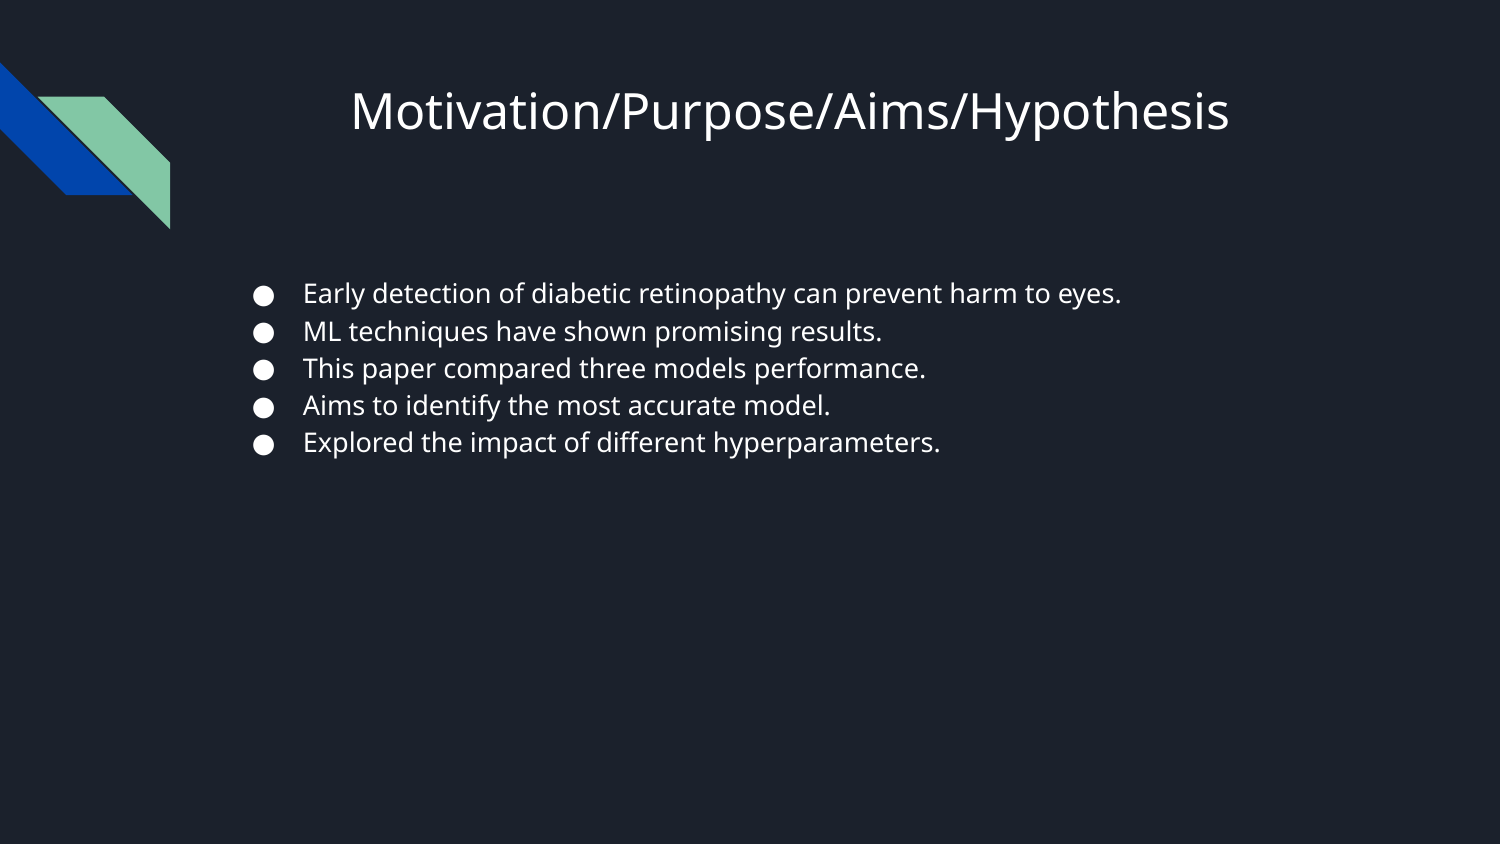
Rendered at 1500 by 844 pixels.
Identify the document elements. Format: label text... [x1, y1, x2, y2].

list Early detection of diabetic retinopathy can prevent harm to eyes. ML techniques have shown promising results. This paper compared three models performance. Aims to identify the most accurate model. Explored the impact of different hyperparameters. [212, 257, 1368, 735]
title Motivation/Purpose/Aims/Hypothesis [212, 64, 1368, 215]
